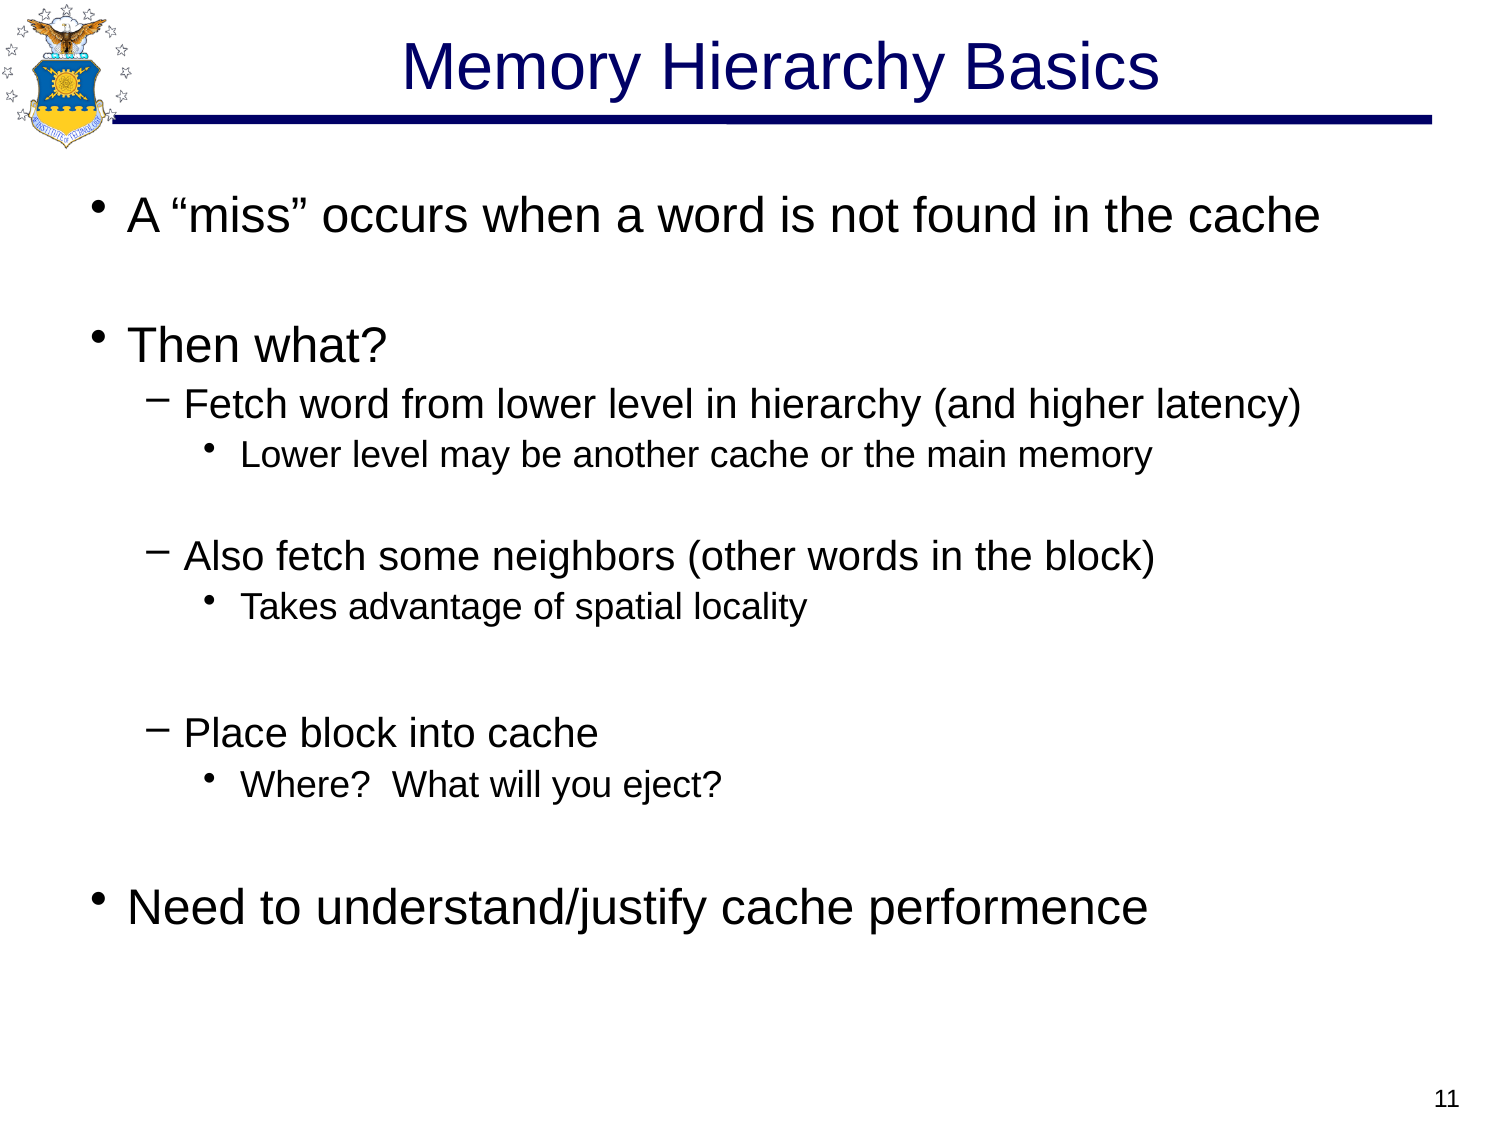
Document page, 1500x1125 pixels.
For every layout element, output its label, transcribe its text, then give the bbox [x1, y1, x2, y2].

list A “miss” occurs when a word is not found in the cache Then what? Fetch word from lower level in hierarchy (and higher latency) Lower level may be another cache or the main memory Also fetch some neighbors (other words in the block) Takes advantage of spatial locality Place block into cache Where? What will you eject? Need to understand/justify cache performence [75, 174, 1425, 1005]
slide_number 11 [1124, 1074, 1476, 1113]
picture [0, 2, 133, 150]
title Memory Hierarchy Basics [137, 12, 1425, 113]
